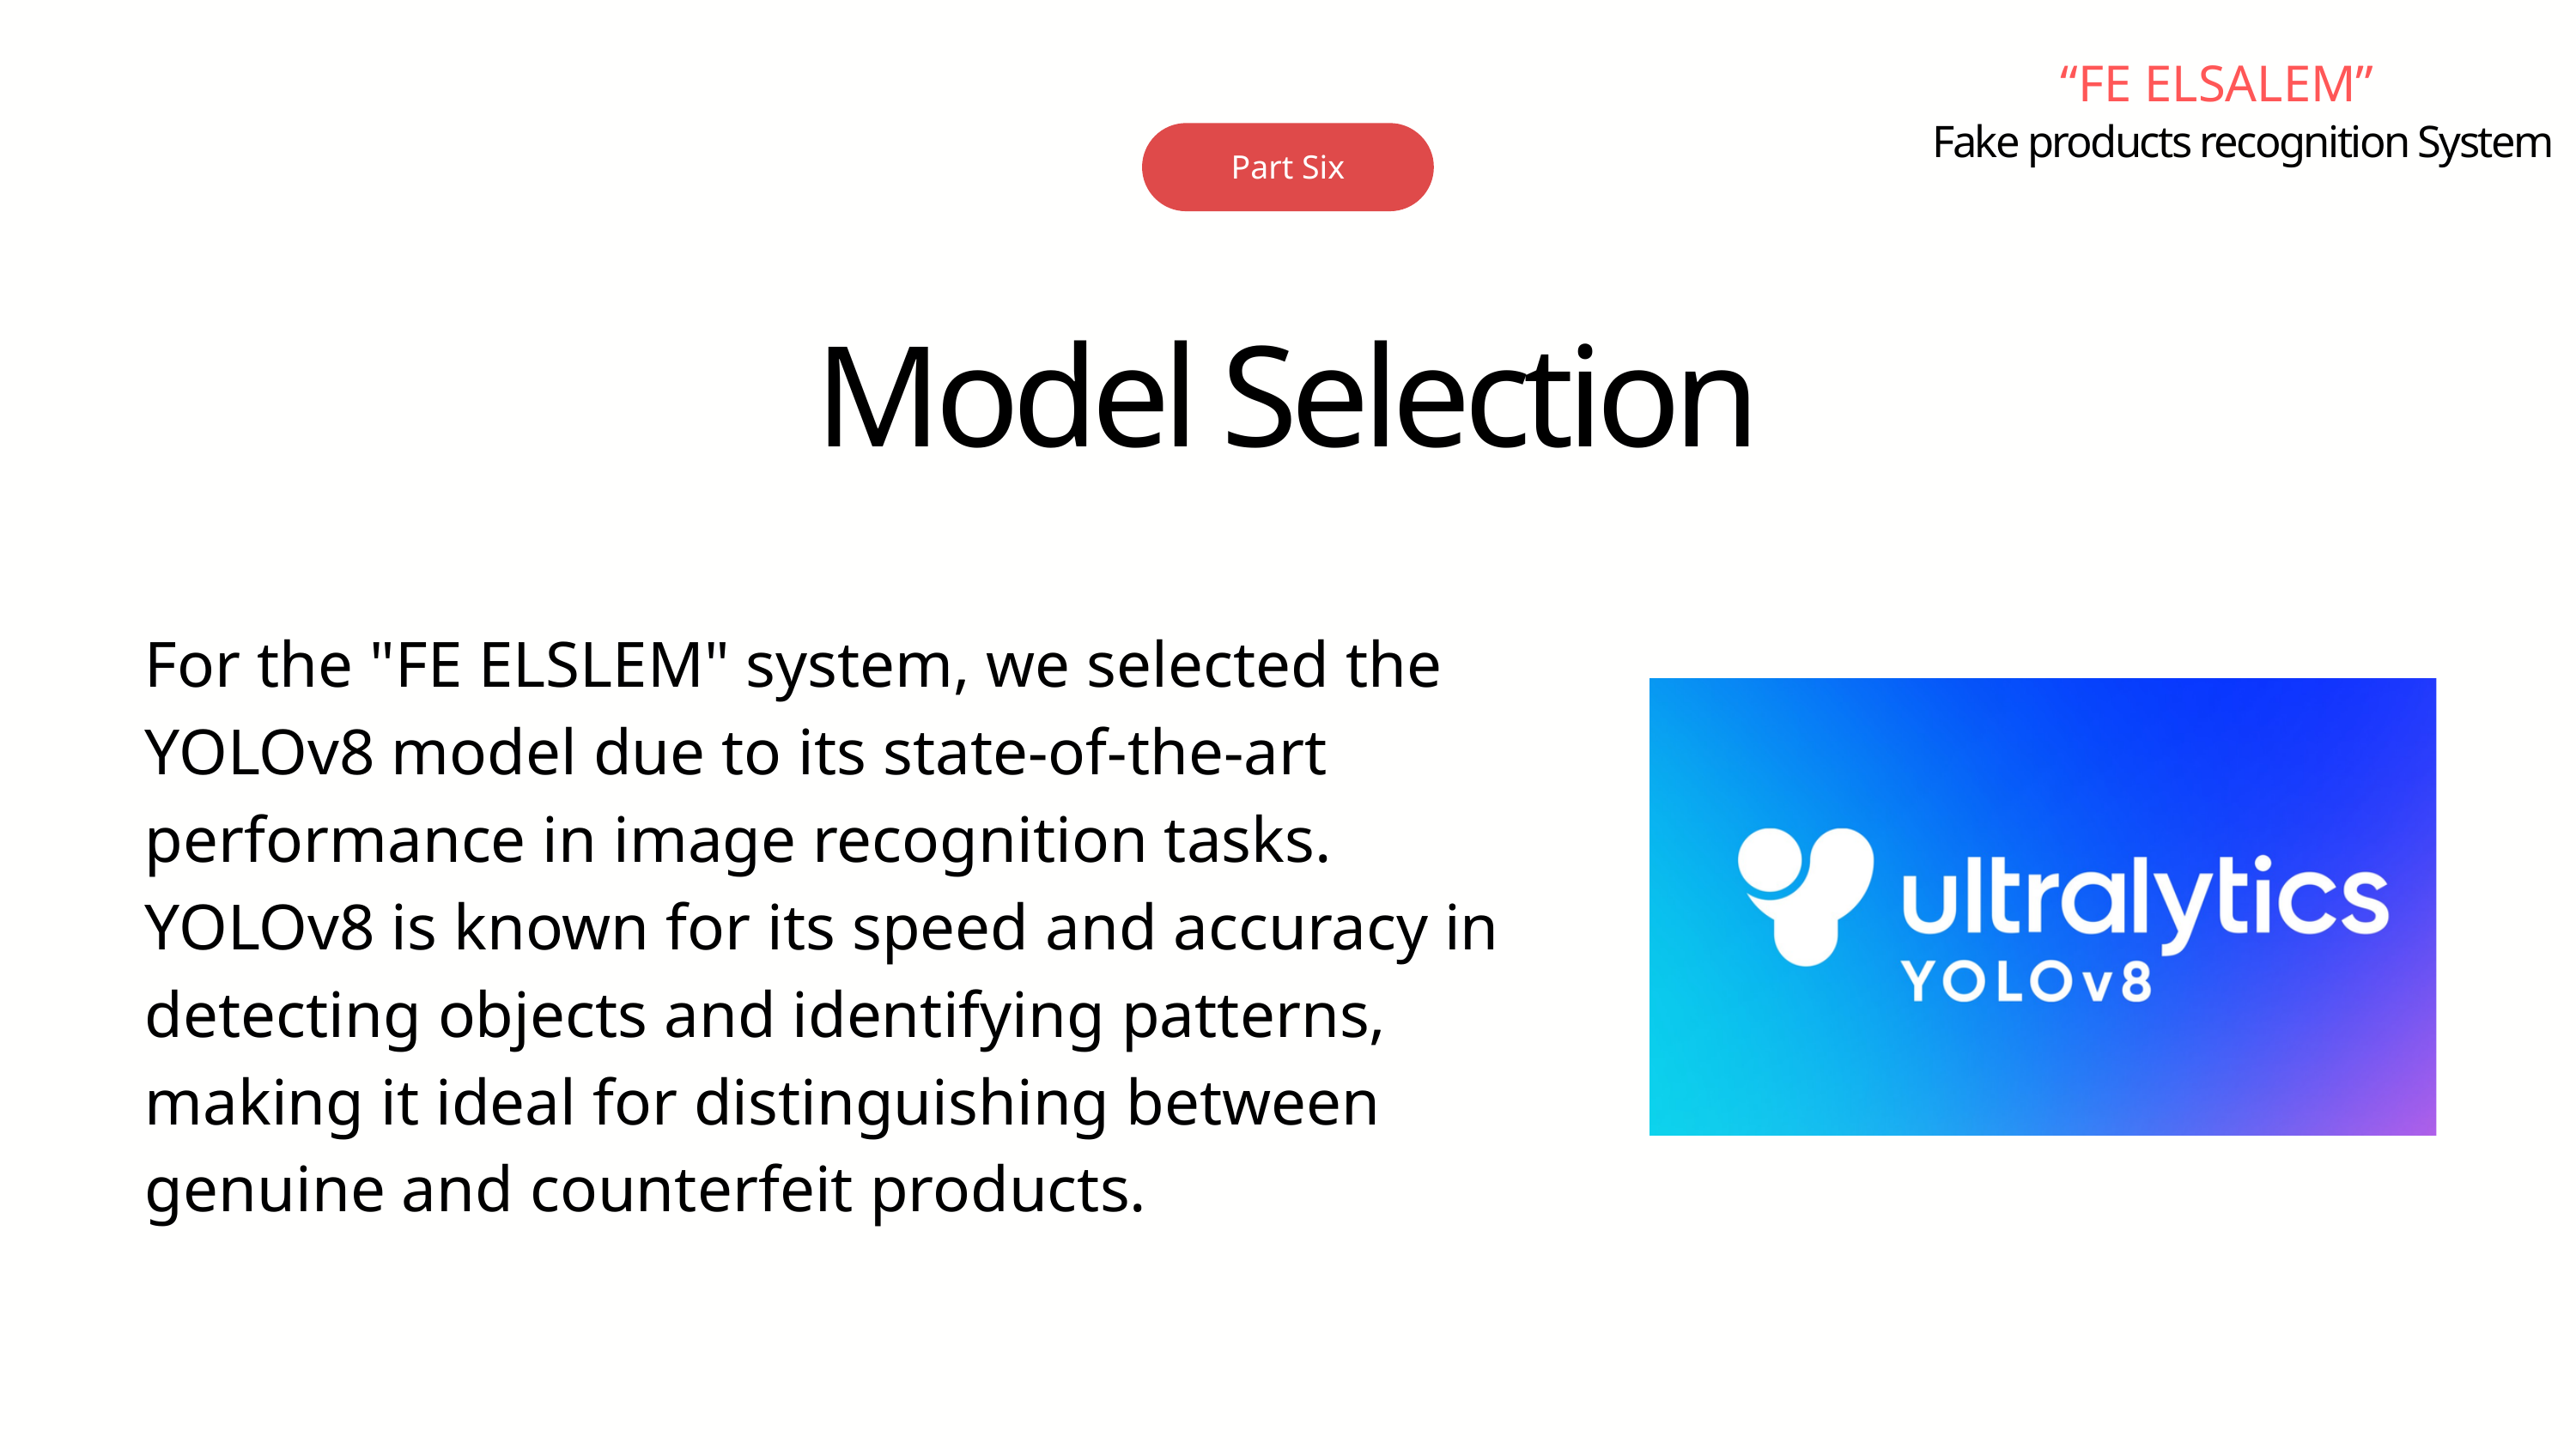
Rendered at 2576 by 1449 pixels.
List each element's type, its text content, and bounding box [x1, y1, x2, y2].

text_box “FE ELSALEM” [1998, 62, 2437, 112]
text_box Model Selection [433, 335, 2143, 475]
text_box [1141, 123, 1435, 212]
text_box For the "FE ELSLEM" system, we selected the YOLOv8 model due to its state-of-the-art performance in image recognition tasks. YOLOv8 is known for its speed and accuracy in detecting objects and identifying patterns, making it ideal for distinguishing between genuine and counterfeit products. [144, 612, 1522, 1225]
text_box Fake products recognition System [1771, 123, 2576, 167]
text_box [1649, 678, 2437, 1136]
